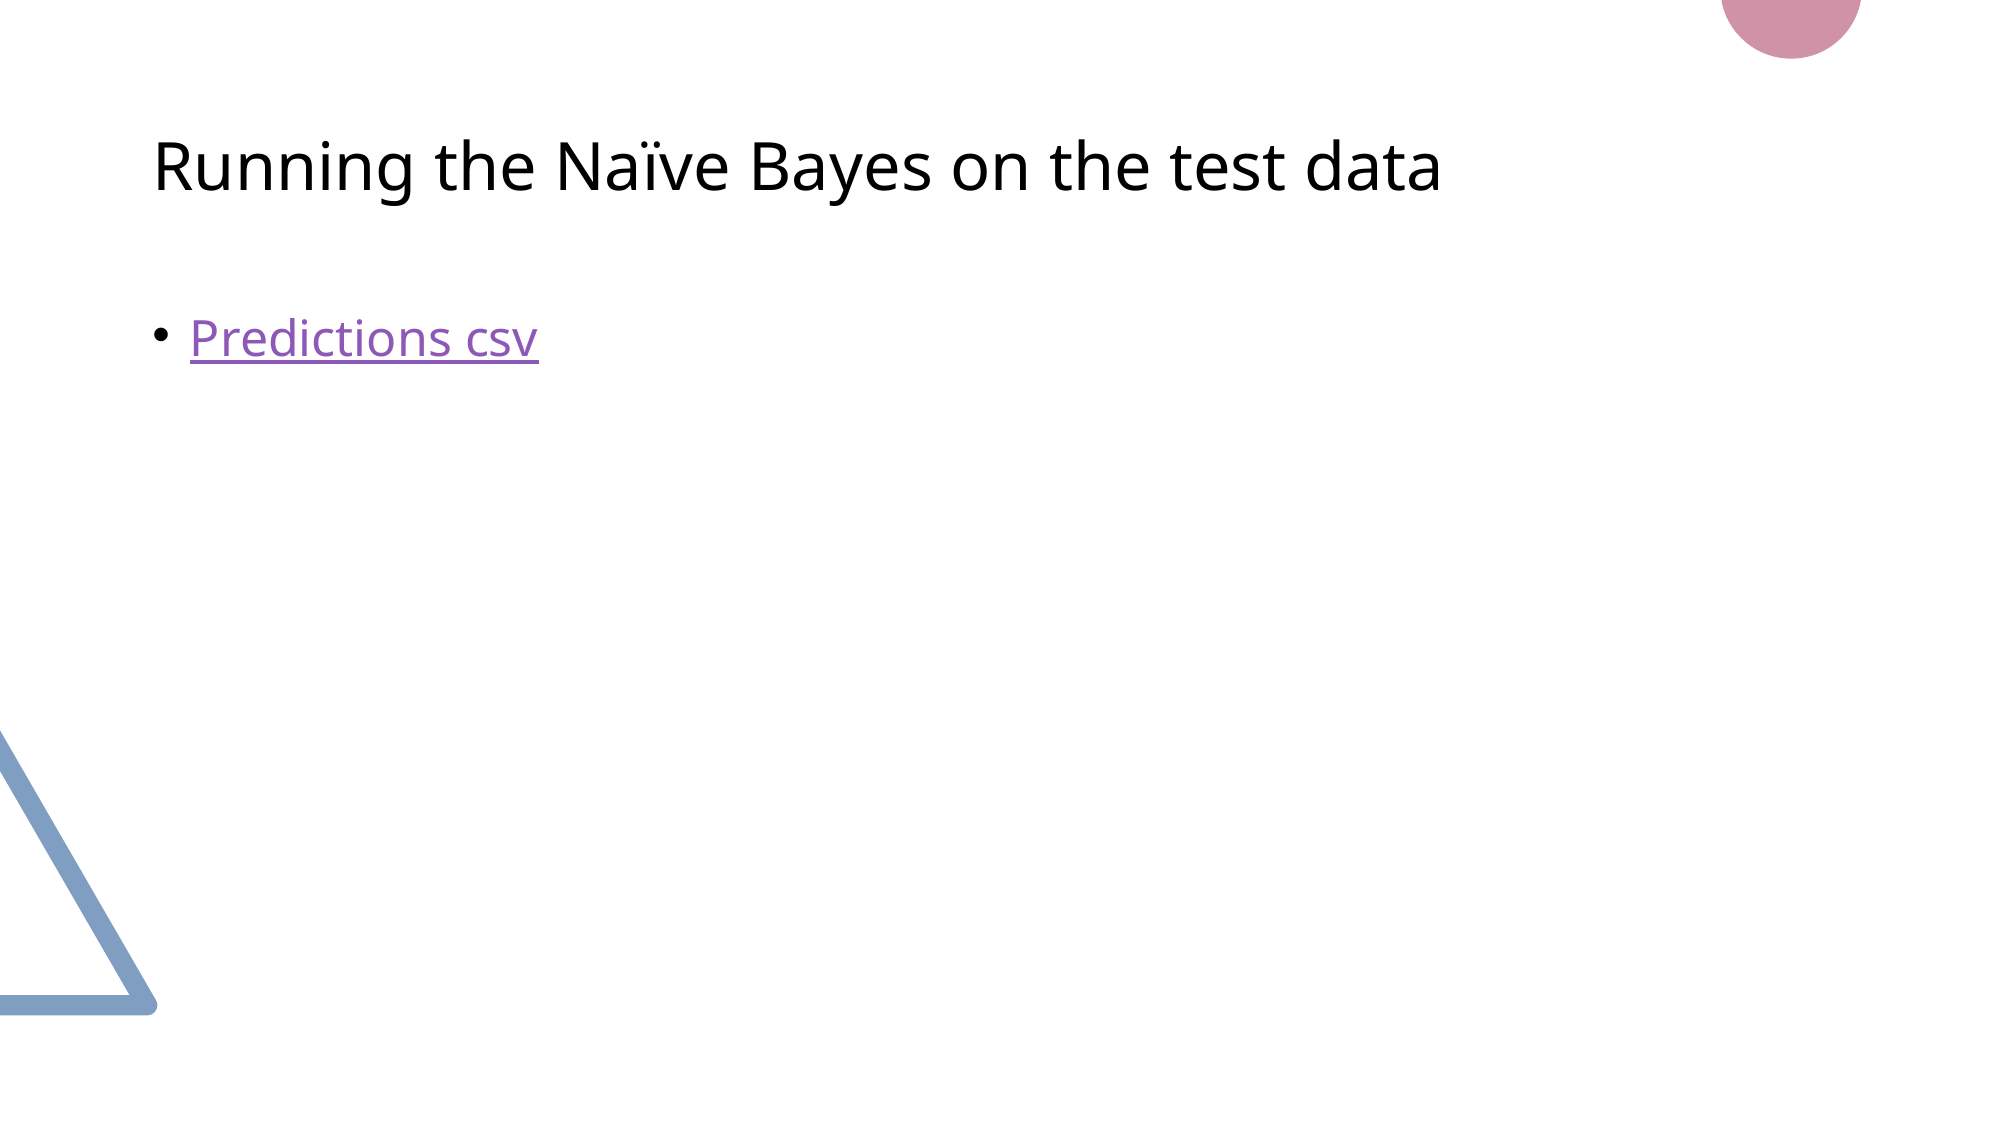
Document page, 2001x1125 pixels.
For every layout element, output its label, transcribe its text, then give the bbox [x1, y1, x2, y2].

title Running the Naïve Bayes on the test data [137, 59, 1863, 278]
list Predictions csv [137, 299, 988, 1014]
